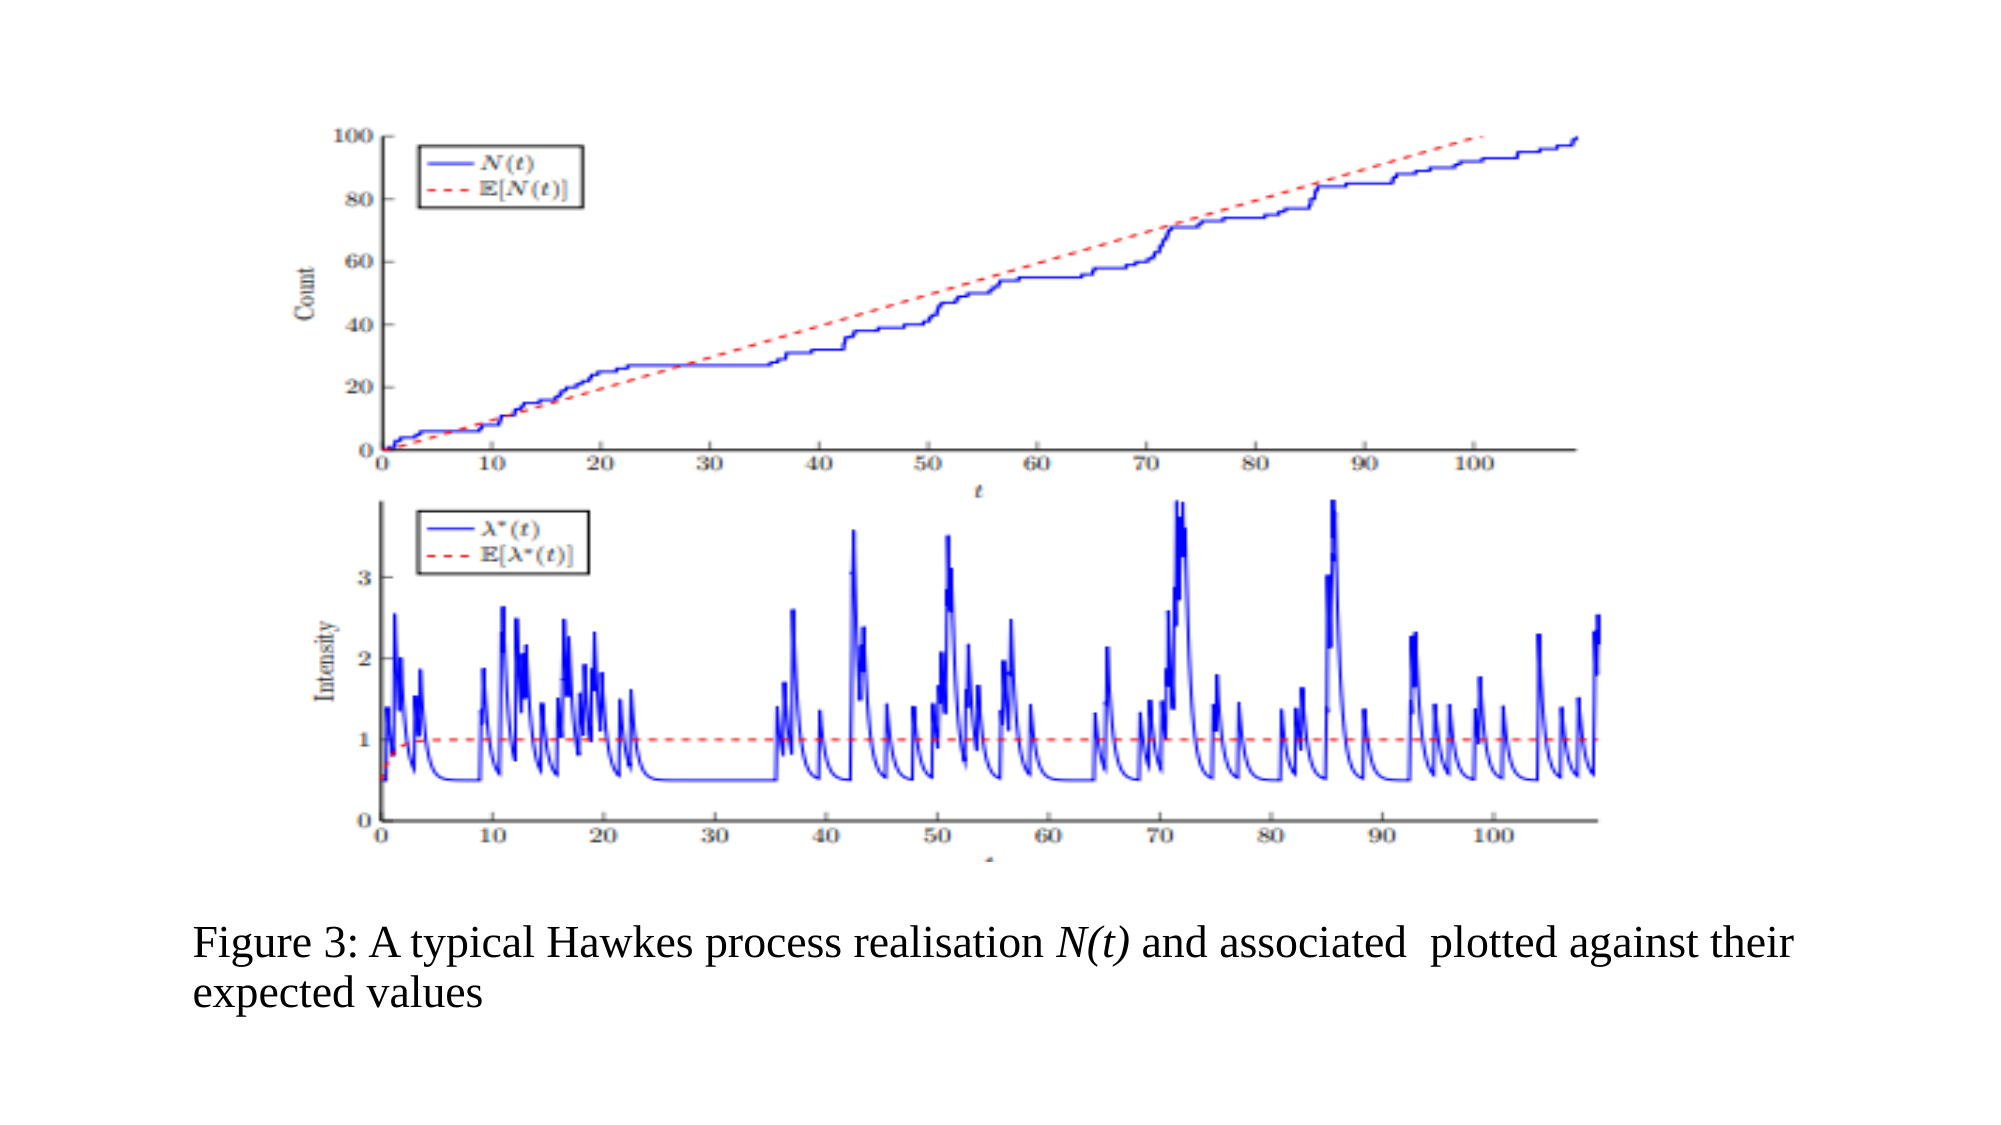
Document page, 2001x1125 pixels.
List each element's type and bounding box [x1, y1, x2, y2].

picture [286, 113, 1641, 862]
